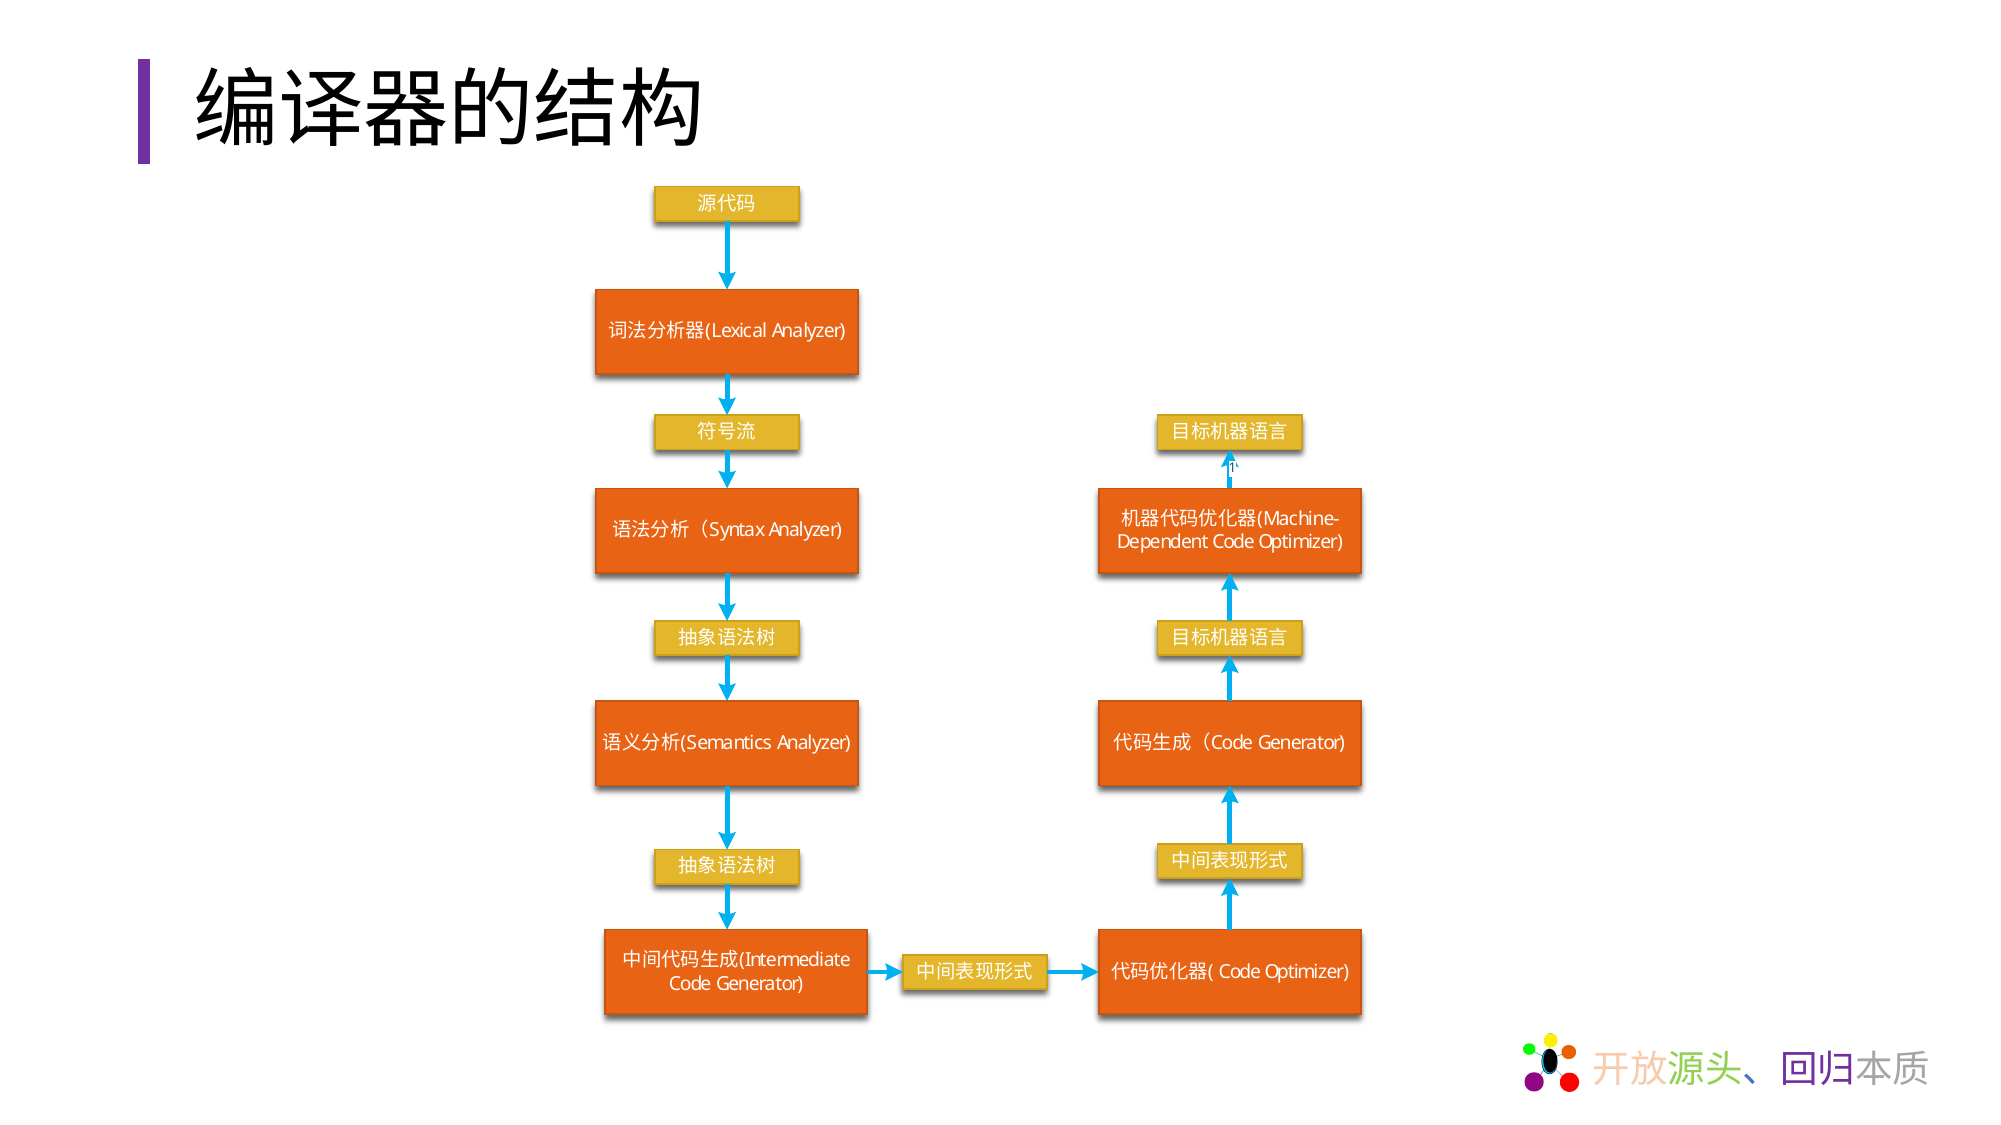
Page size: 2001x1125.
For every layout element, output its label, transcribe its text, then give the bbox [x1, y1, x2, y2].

picture [1520, 1032, 1581, 1093]
title 编译器的结构 [178, 58, 1863, 166]
picture [585, 180, 1370, 1028]
